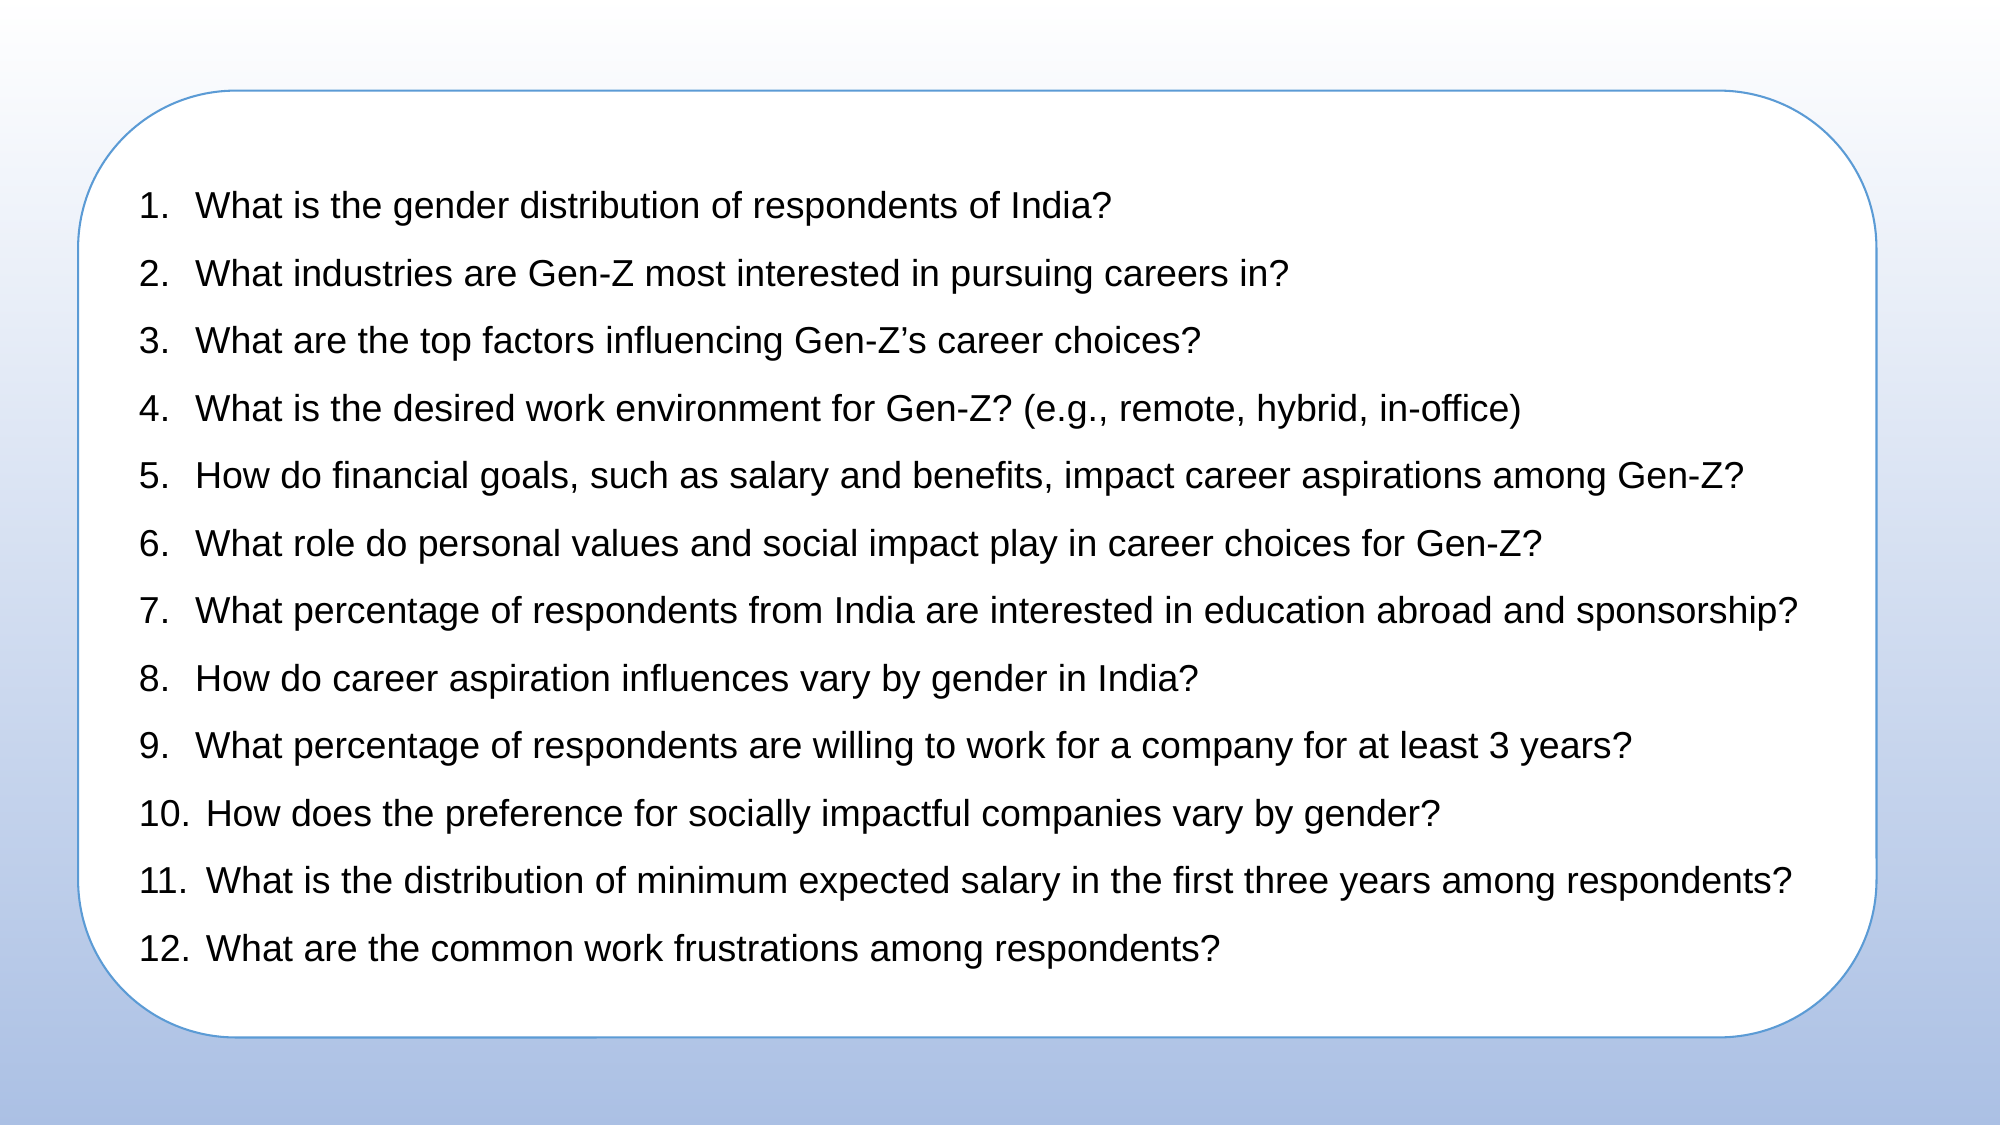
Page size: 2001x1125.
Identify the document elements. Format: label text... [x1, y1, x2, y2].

text_box What is the gender distribution of respondents of India? What industries are Gen-Z most interested in pursuing careers in? What are the top factors influencing Gen-Z’s career choices? What is the desired work environment for Gen-Z? (e.g., remote, hybrid, in-office) How do financial goals, such as salary and benefits, impact career aspirations among Gen-Z? What role do personal values and social impact play in career choices for Gen-Z? What percentage of respondents from India are interested in education abroad and sponsorship? How do career aspiration influences vary by gender in India? What percentage of respondents are willing to work for a company for at least 3 years? How does the preference for socially impactful companies vary by gender? What is the distribution of minimum expected salary in the first three years among respondents? What are the common work frustrations among respondents? [77, 89, 1878, 1039]
